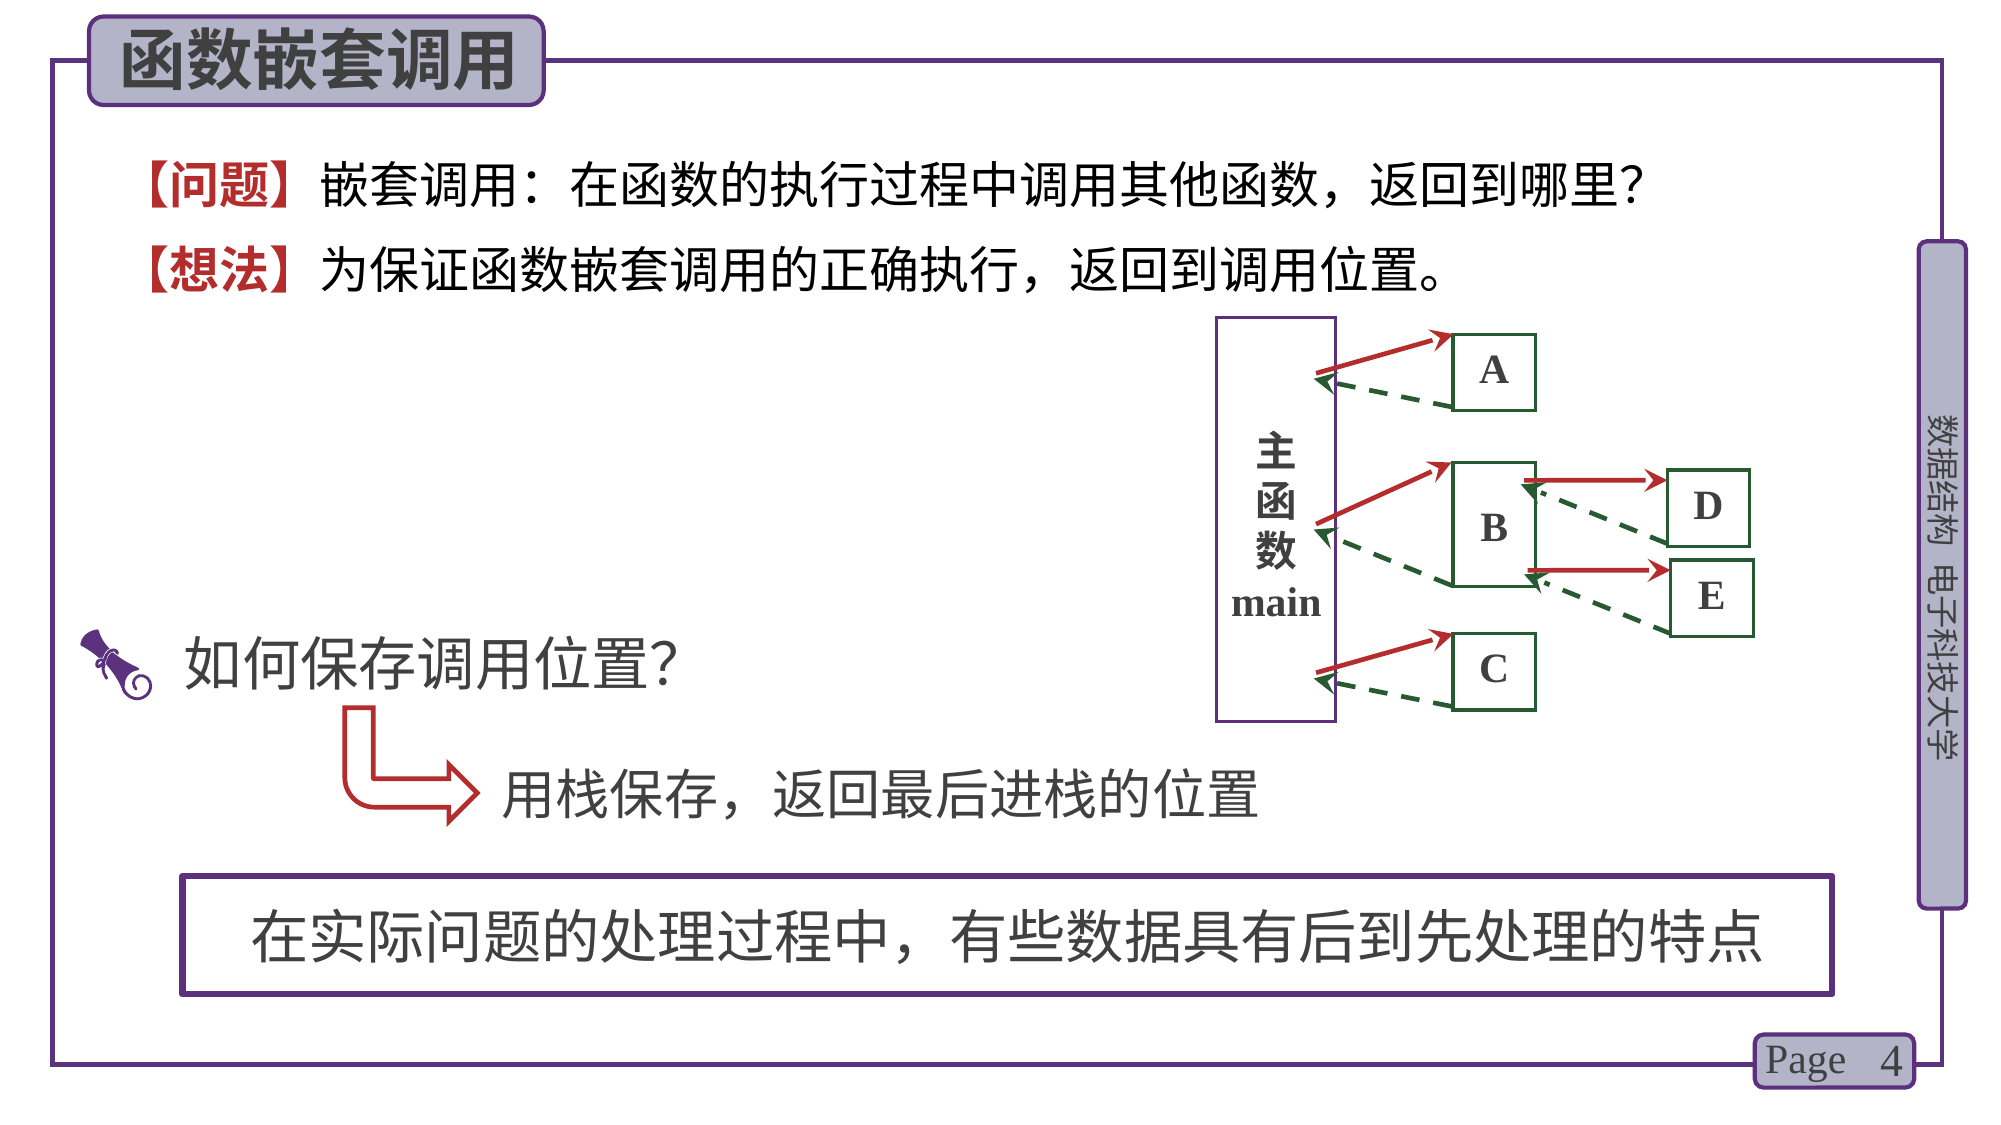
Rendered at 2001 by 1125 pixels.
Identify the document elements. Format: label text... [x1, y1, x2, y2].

text_box B [1452, 462, 1536, 587]
text_box 在实际问题的处理过程中，有些数据具有后到先处理的特点 [182, 876, 1833, 995]
text_box [1428, 461, 1452, 481]
text_box [1524, 469, 1668, 491]
text_box 主 函 数 main [1216, 317, 1336, 619]
text_box [87, 15, 535, 107]
text_box [1430, 329, 1454, 350]
text_box [1520, 482, 1668, 544]
text_box [1313, 527, 1337, 547]
text_box A [1452, 334, 1536, 411]
text_box [1524, 572, 1635, 619]
text_box 【问题】嵌套调用：在函数的执行过程中调用其他函数，返回到哪里？ [104, 145, 1818, 221]
text_box 【想法】为保证函数嵌套调用的正确执行，返回到调用位置。 [104, 228, 1923, 306]
text_box E [1670, 560, 1754, 619]
text_box 函数嵌套调用 [104, 10, 553, 105]
text_box [1527, 559, 1671, 581]
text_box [344, 707, 1833, 834]
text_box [79, 619, 1913, 706]
text_box D [1667, 470, 1750, 547]
text_box [1313, 372, 1337, 394]
